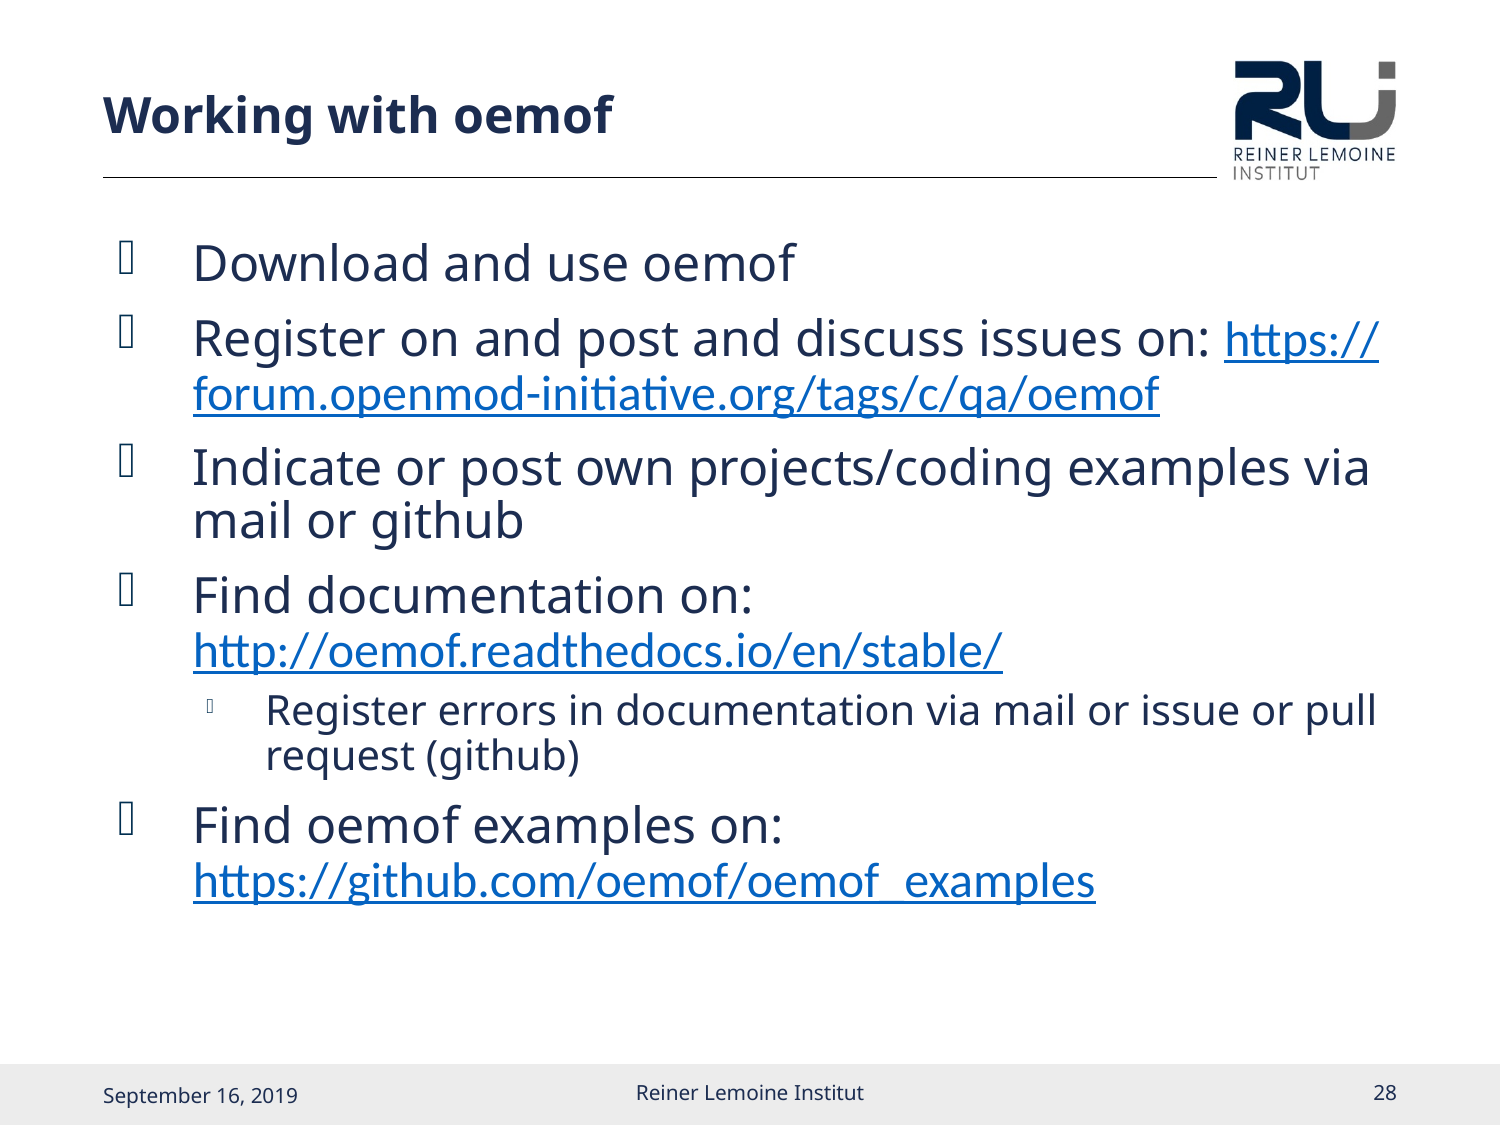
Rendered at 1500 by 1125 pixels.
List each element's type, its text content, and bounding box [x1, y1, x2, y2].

list Download and use oemof Register on and post and discuss issues on: https://forum.openmod-initiative.org/tags/c/qa/oemof Indicate or post own projects/coding examples via mail or github Find documentation on: http://oemof.readthedocs.io/en/stable/ Register errors in documentation via mail or issue or pull request (github) Find oemof examples on: https://github.com/oemof/oemof_examples [103, 238, 1397, 1002]
slide_number 27 [1059, 1064, 1397, 1124]
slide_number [103, 1065, 441, 1125]
footer Reiner Lemoine Institut [496, 1064, 1004, 1124]
title Working with oemof [103, 57, 1218, 177]
picture [1233, 60, 1397, 181]
